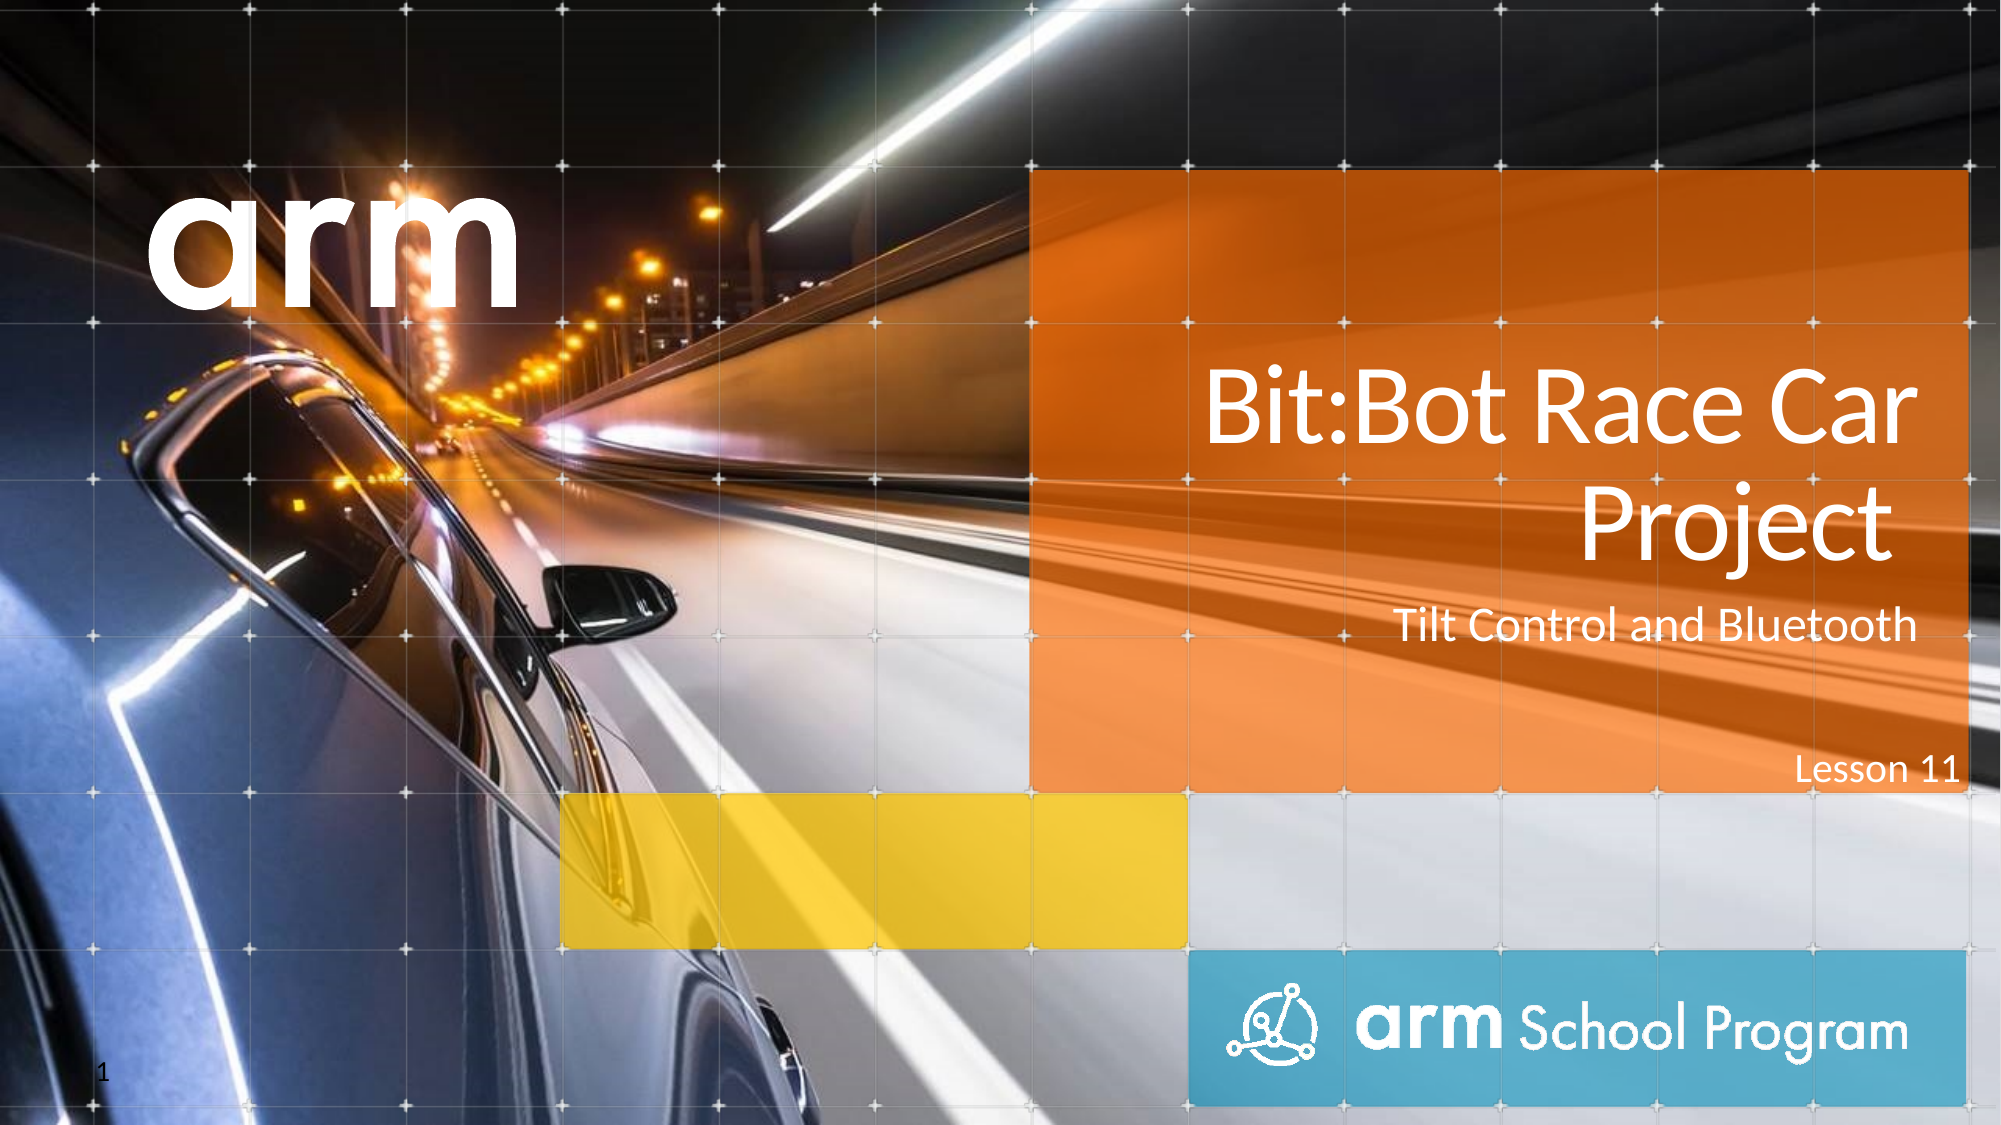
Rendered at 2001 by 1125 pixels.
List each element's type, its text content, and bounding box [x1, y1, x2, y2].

picture [0, 0, 2001, 1125]
slide_number 1 [80, 1045, 283, 1106]
list Lesson 11 [1261, 740, 1962, 788]
title Bit:Bot Race Car Project [1090, 339, 1919, 595]
subtitle Tilt Control and Bluetooth [1091, 589, 1919, 711]
